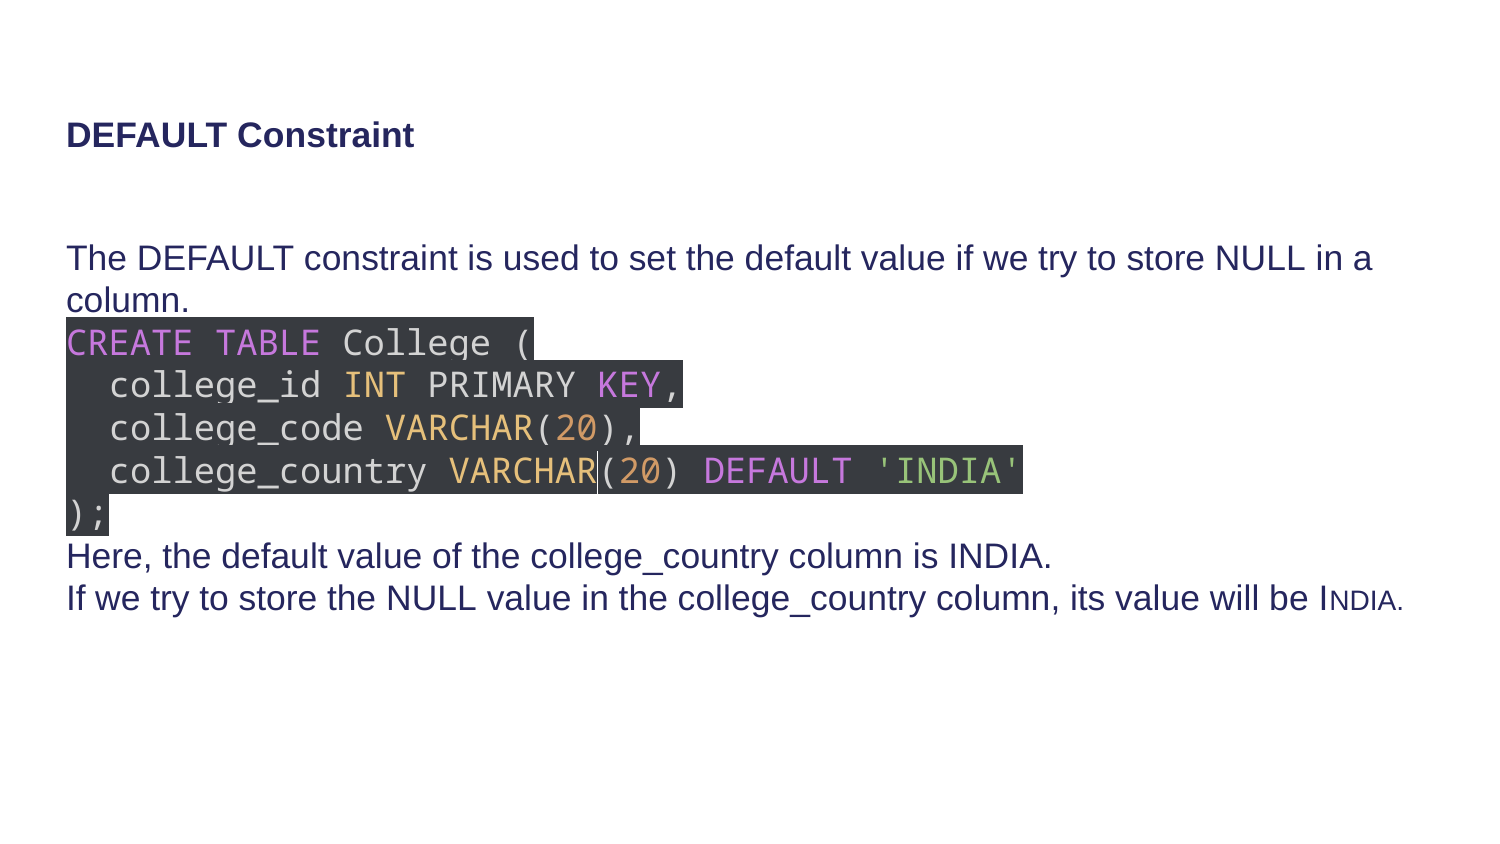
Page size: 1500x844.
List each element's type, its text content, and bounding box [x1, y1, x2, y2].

list DEFAULT Constraint The DEFAULT constraint is used to set the default value if we try to store NULL in a column. CREATE TABLE College ( college_id INT PRIMARY KEY, college_code VARCHAR(20), college_country VARCHAR(20) DEFAULT 'INDIA' ); Here, the default value of the college_country column is INDIA. If we try to store the NULL value in the college_country column, its value will be INDIA. [51, 96, 1449, 658]
